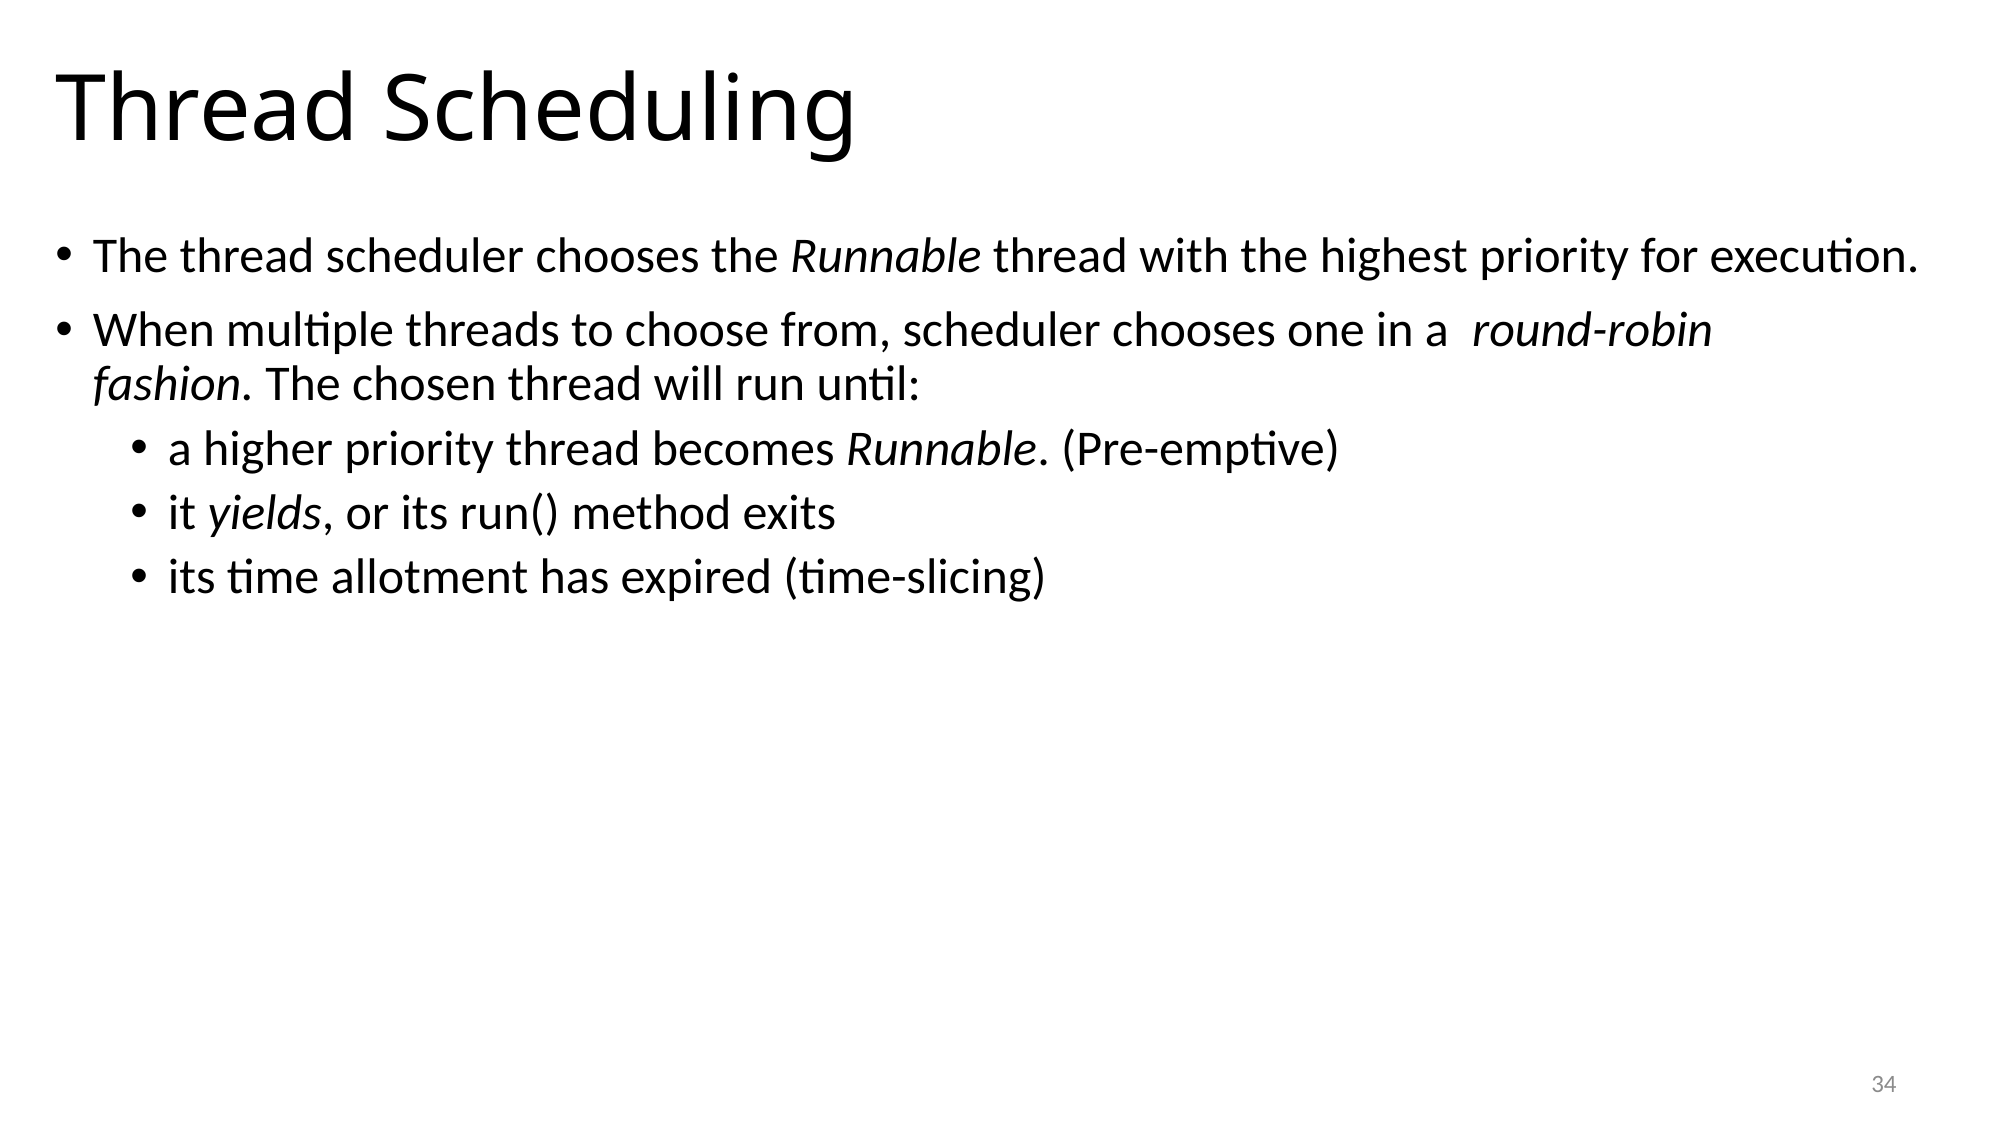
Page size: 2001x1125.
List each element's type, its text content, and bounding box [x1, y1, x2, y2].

list The thread scheduler chooses the Runnable thread with the highest priority for execution. When multiple threads to choose from, scheduler chooses one in a round-robin fashion. The chosen thread will run until: a higher priority thread becomes Runnable. (Pre-emptive) it yields, or its run() method exits its time allotment has expired (time-slicing) [40, 221, 1955, 1021]
title Thread Scheduling [40, 35, 1955, 187]
